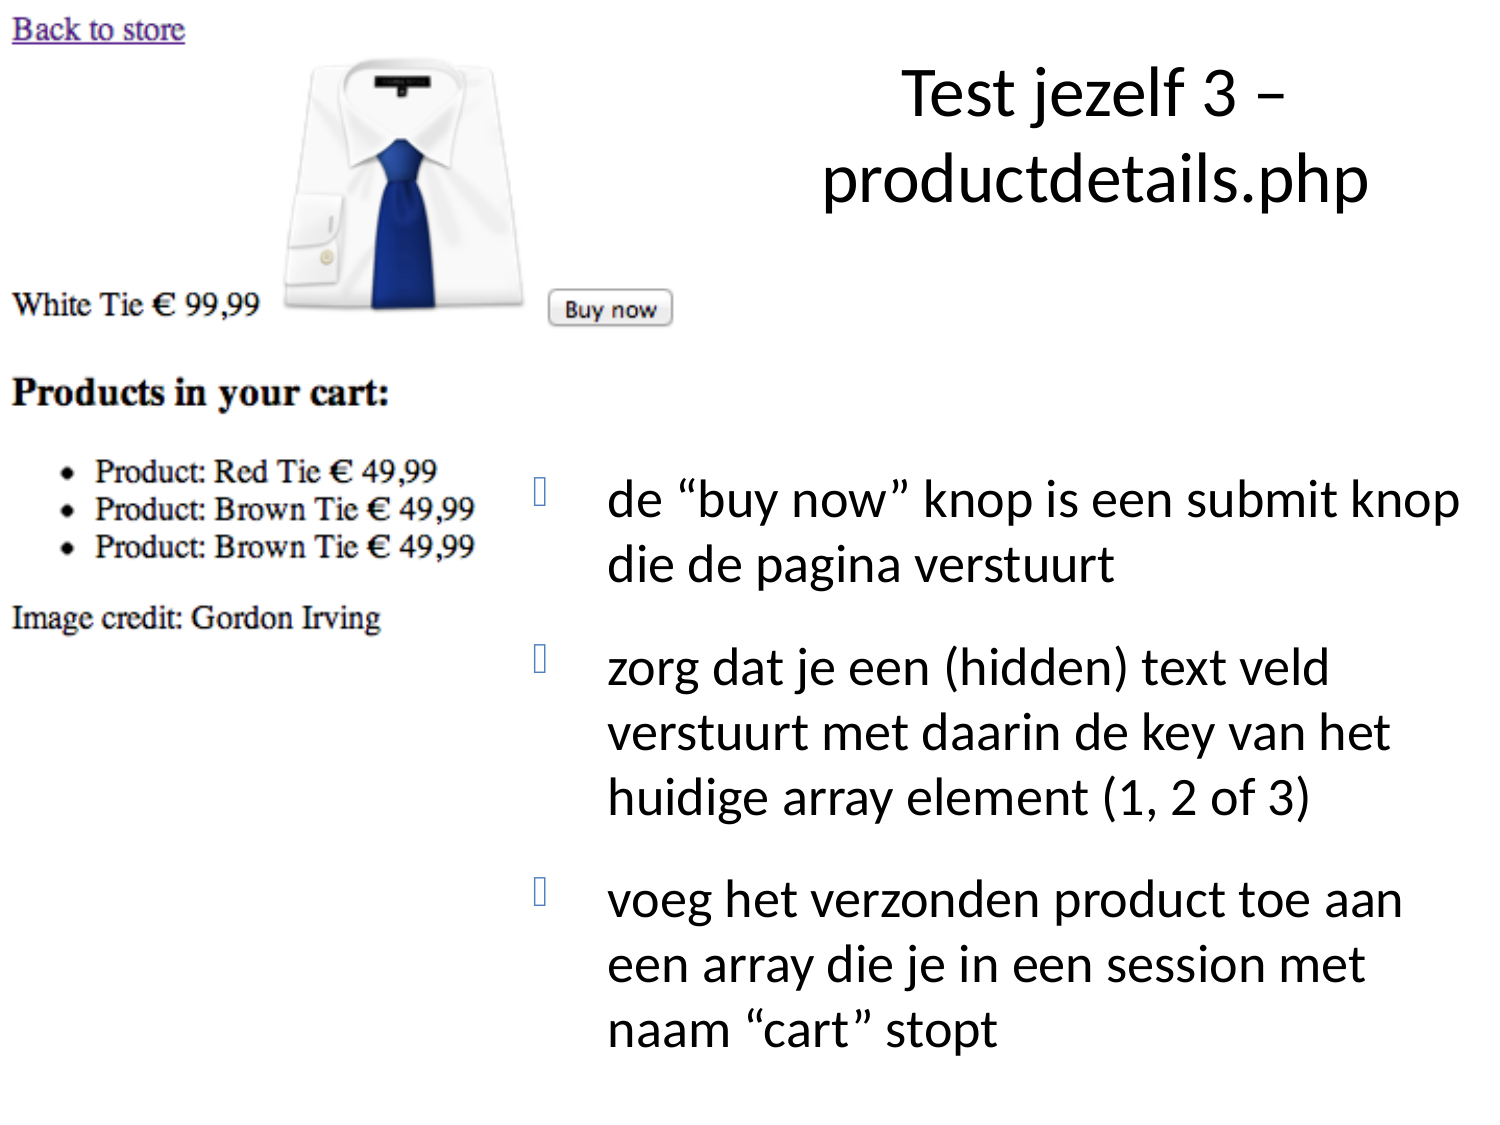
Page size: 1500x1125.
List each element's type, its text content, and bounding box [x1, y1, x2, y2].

text_box de “buy now” knop is een submit knop die de pagina verstuurt zorg dat je een (hidden) text veld verstuurt met daarin de key van het huidige array element (1, 2 of 3) voeg het verzonden product toe aan een array die je in een session met naam “cart” stopt [517, 456, 1500, 1087]
title Test jezelf 3 – productdetails.php [735, 37, 1500, 225]
picture [0, 0, 732, 672]
